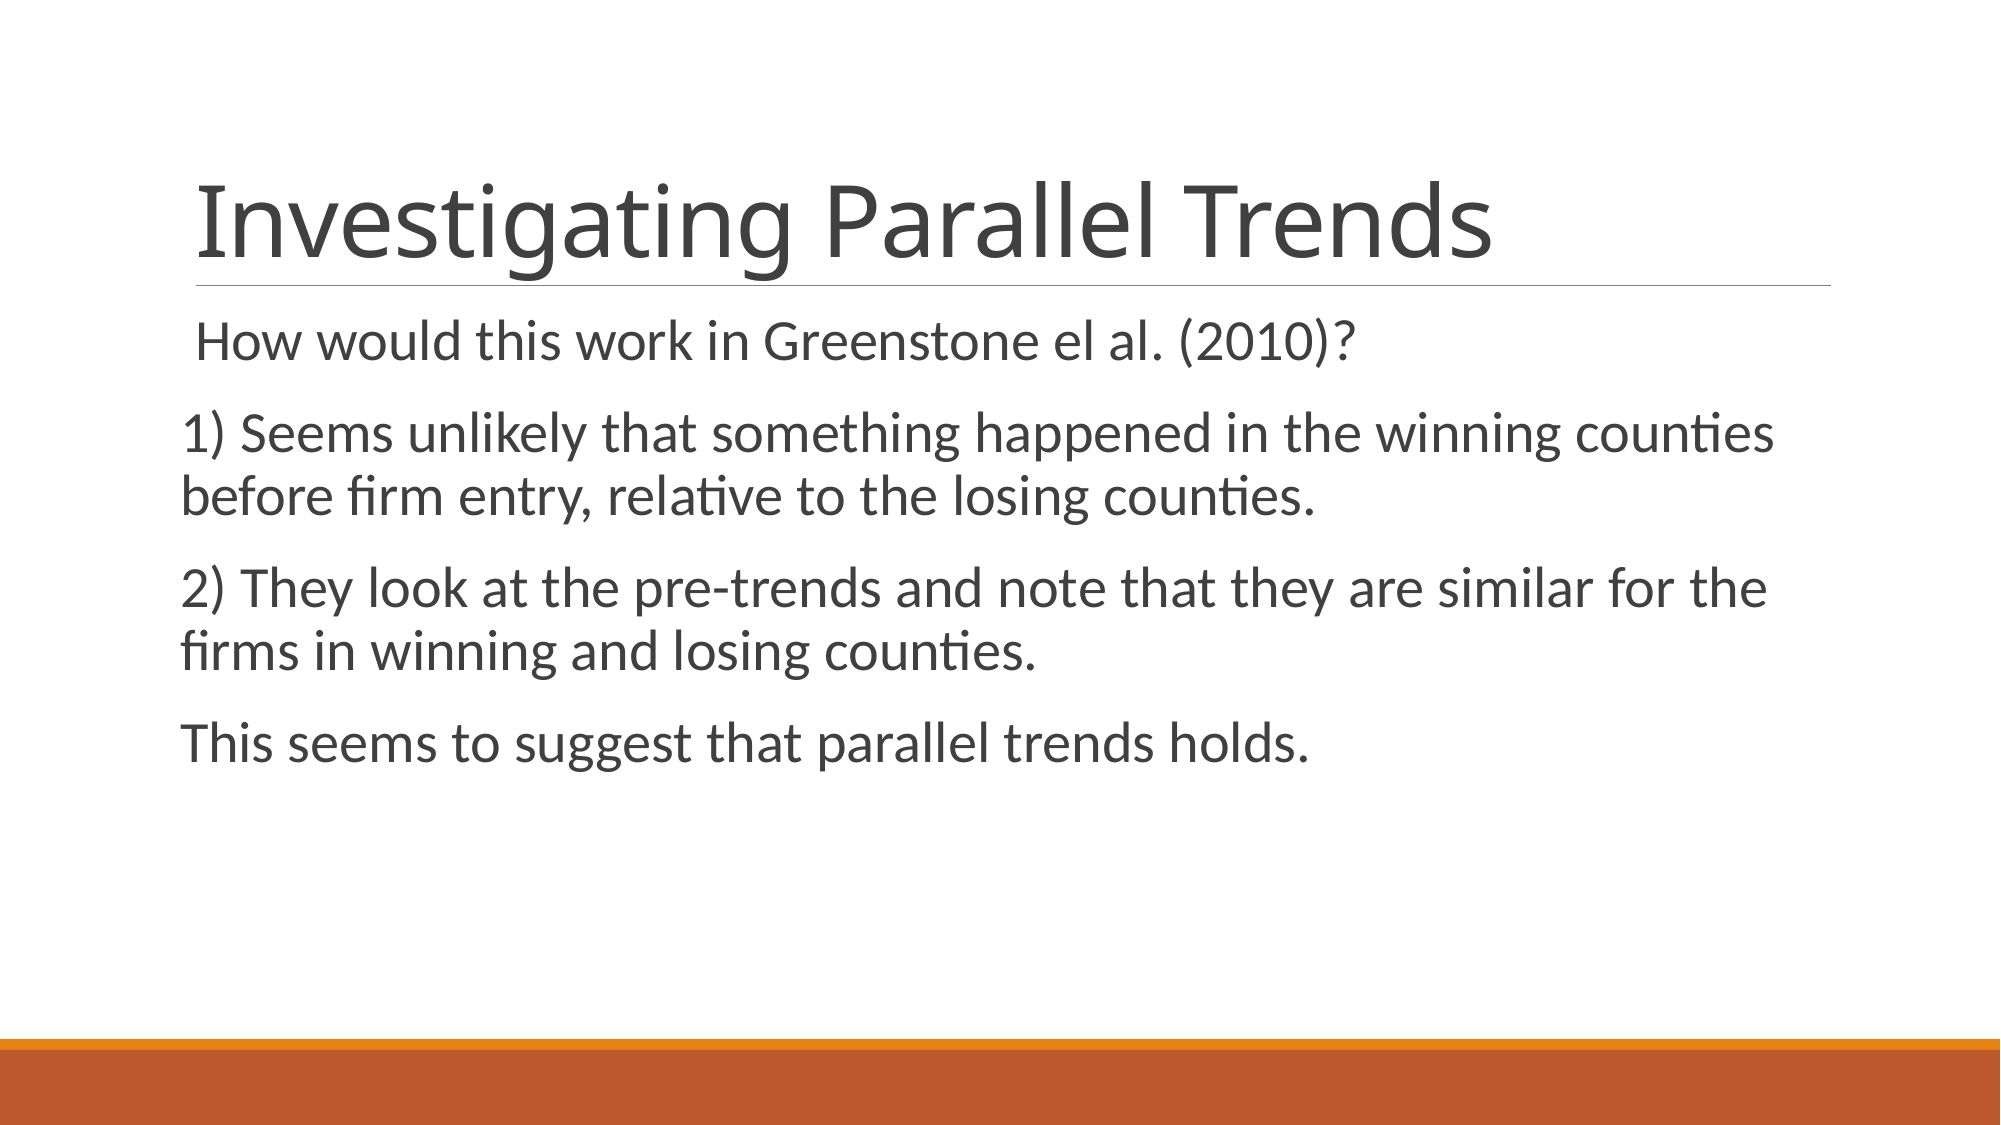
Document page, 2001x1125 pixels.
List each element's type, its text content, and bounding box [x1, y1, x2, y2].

list How would this work in Greenstone el al. (2010)? 1) Seems unlikely that something happened in the winning counties before firm entry, relative to the losing counties. 2) They look at the pre-trends and note that they are similar for the firms in winning and losing counties. This seems to suggest that parallel trends holds. [180, 302, 1830, 963]
title Investigating Parallel Trends [180, 47, 1830, 285]
